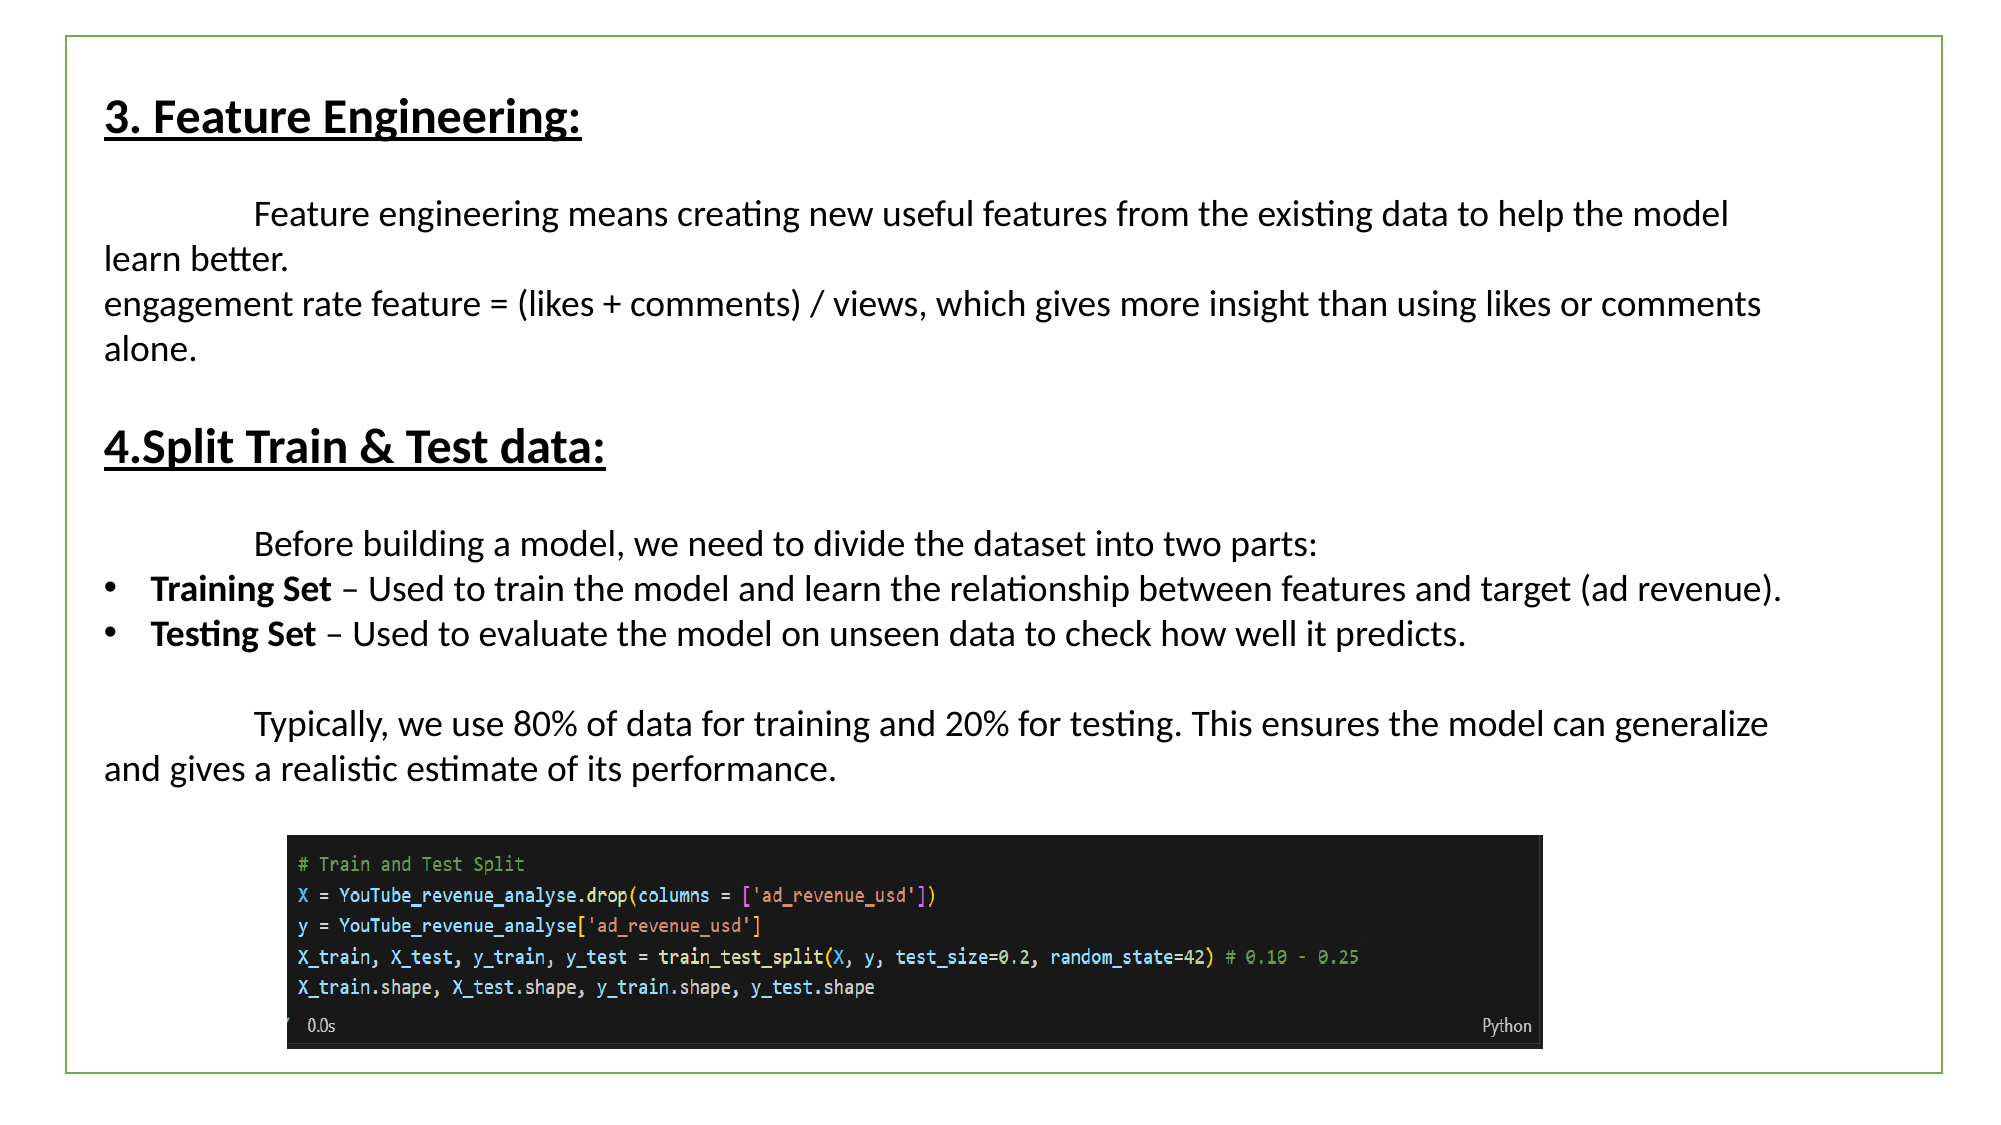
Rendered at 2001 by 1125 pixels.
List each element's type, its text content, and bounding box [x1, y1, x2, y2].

text_box [65, 35, 1943, 1074]
text_box 3. Feature Engineering: Feature engineering means creating new useful features from the existing data to help the model learn better. engagement rate feature = (likes + comments) / views, which gives more insight than using likes or comments alone. 4.Split Train & Test data: Before building a model, we need to divide the dataset into two parts: Training Set – Used to train the model and learn the relationship between features and target (ad revenue). Testing Set – Used to evaluate the model on unseen data to check how well it predicts. Typically, we use 80% of data for training and 20% for testing. This ensures the model can generalize and gives a realistic estimate of its performance. [89, 76, 1824, 887]
picture [287, 835, 1543, 1049]
